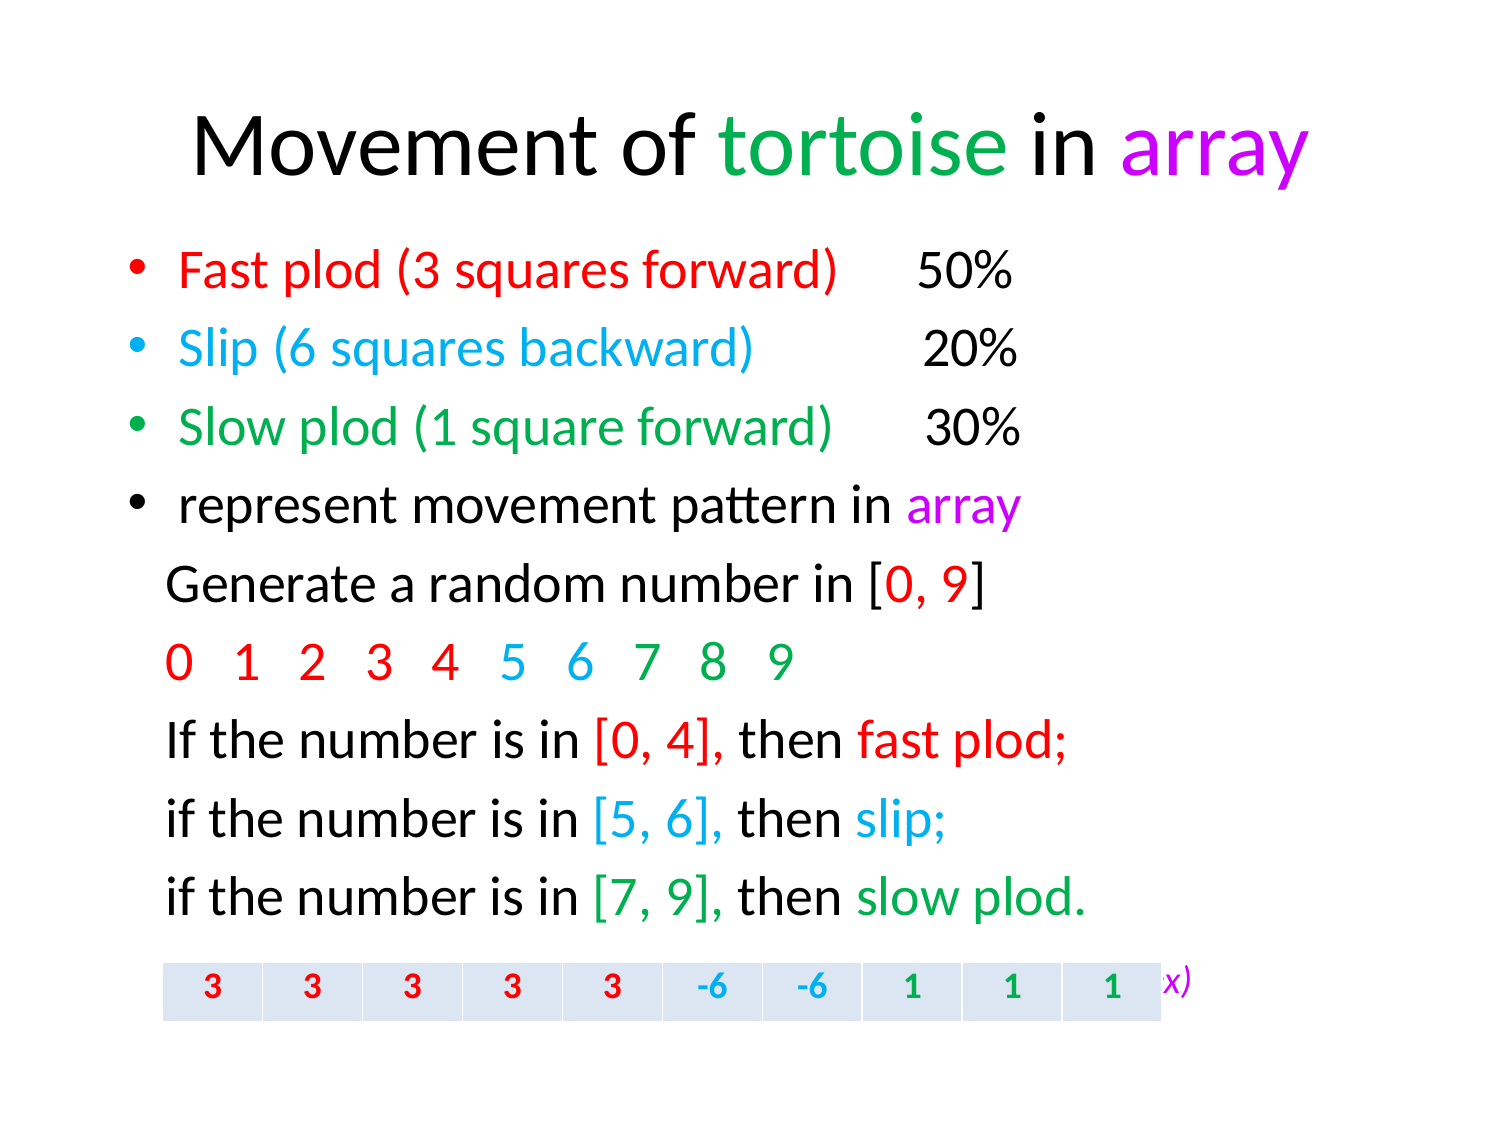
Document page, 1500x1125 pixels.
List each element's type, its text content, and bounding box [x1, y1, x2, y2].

table_header 1 [863, 963, 961, 1021]
list Fast plod (3 squares forward) 50% Slip (6 squares backward) 20% Slow plod (1 square forward) 30% represent movement pattern in array Generate a random number in [0, 9] 0 1 2 3 4 5 6 7 8 9 If the number is in [0, 4], then fast plod; if the number is in [5, 6], then slip; if the number is in [7, 9], then slow plod. 0 1 2 3 4 5 6 7 8 9 (index) [112, 224, 1463, 1018]
table_header 3 [263, 963, 362, 1021]
table_header 1 [963, 963, 1061, 1021]
title Movement of tortoise in array [75, 45, 1425, 233]
table_header 3 [463, 963, 562, 1021]
table_header -6 [763, 963, 861, 1021]
table_header 3 [563, 963, 662, 1021]
table_header 1 [1063, 963, 1161, 1021]
table_header 3 [363, 963, 462, 1021]
table_header 3 [163, 963, 262, 1021]
table_header -6 [663, 963, 762, 1021]
